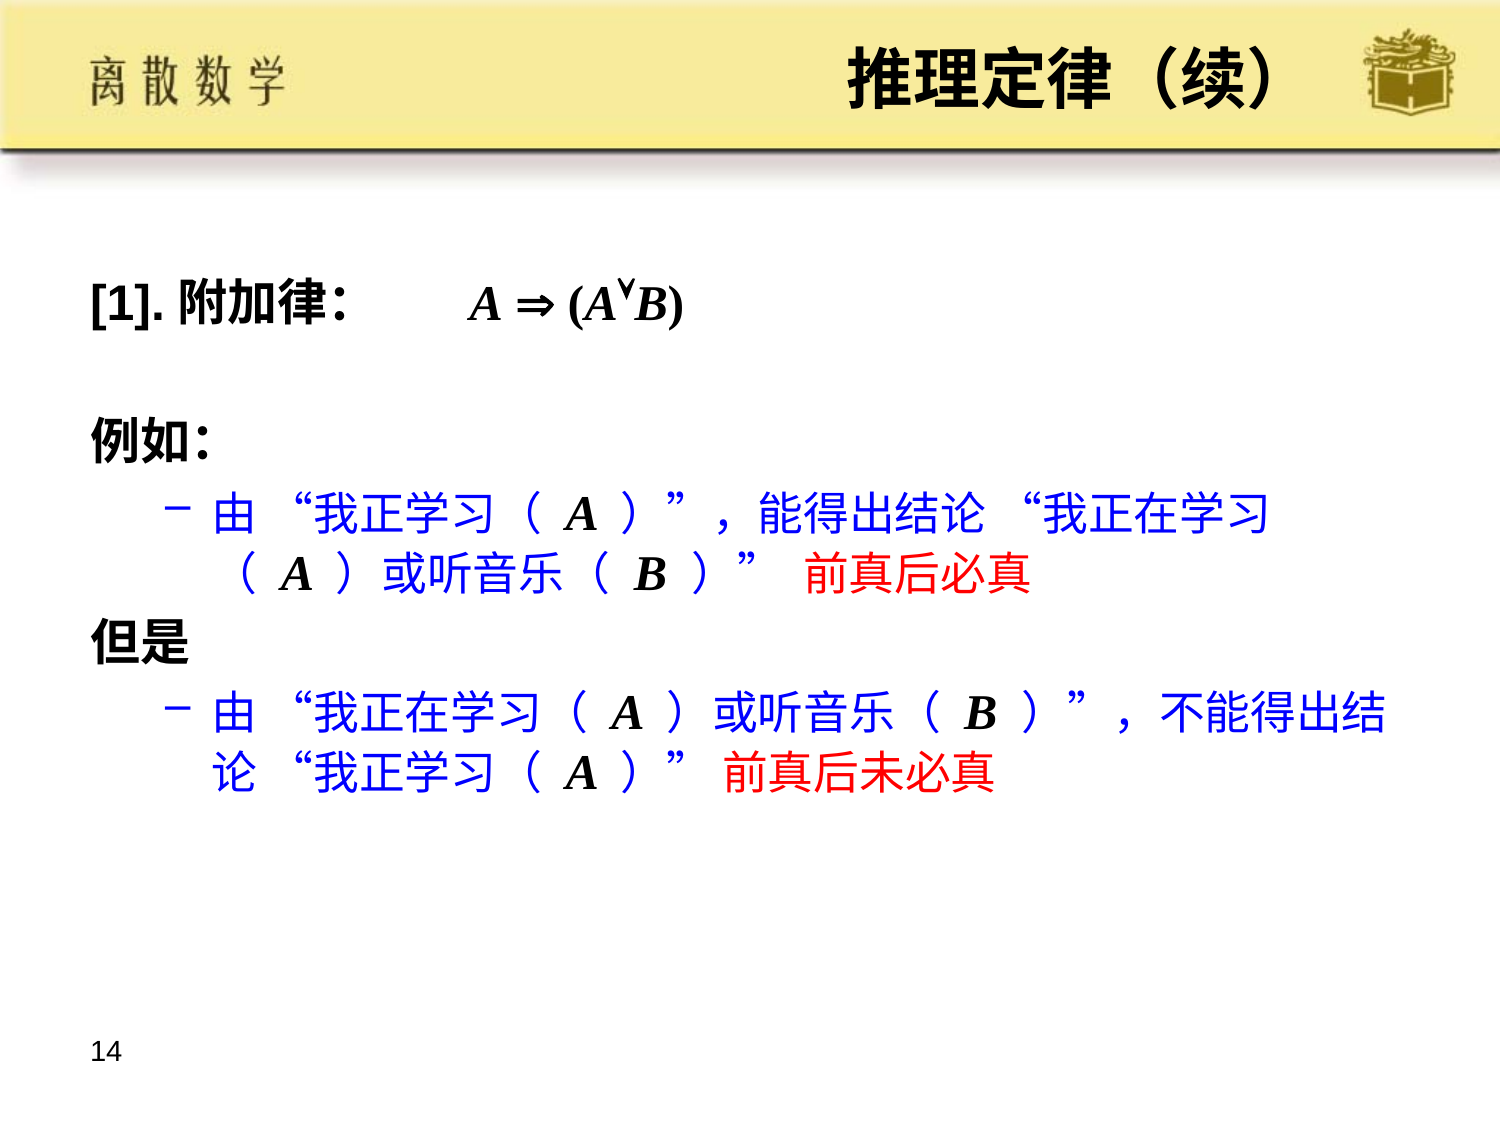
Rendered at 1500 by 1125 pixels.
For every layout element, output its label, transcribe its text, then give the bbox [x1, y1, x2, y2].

slide_number 14 [75, 1024, 425, 1103]
title 推理定律（续） [324, 42, 1329, 112]
list [1].附加律： A  (AB) 例如： 由 “我正学习（ A ）”，能得出结论 “我正在学习（ A ）或听音乐（ B ）” 前真后必真 但是 由 “我正在学习（ A ）或听音乐（ B ）”，不能得出结论 “我正学习（ A ）” 前真后未必真 [75, 262, 1425, 1005]
picture [0, 0, 1500, 1125]
